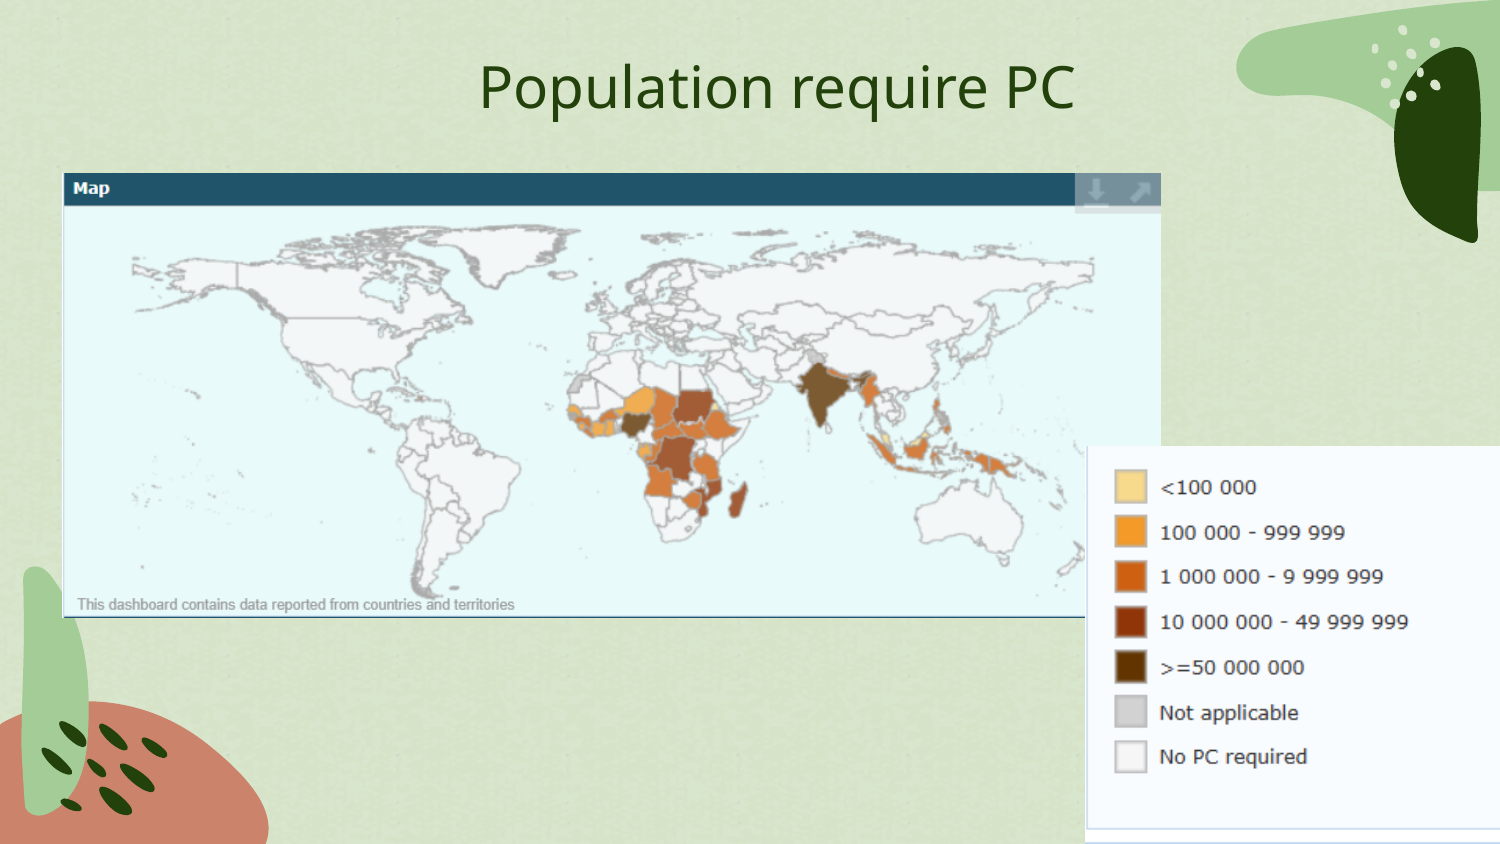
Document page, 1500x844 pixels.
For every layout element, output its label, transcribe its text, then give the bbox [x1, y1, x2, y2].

title Population require PC [118, 35, 1436, 130]
picture [61, 173, 1500, 844]
